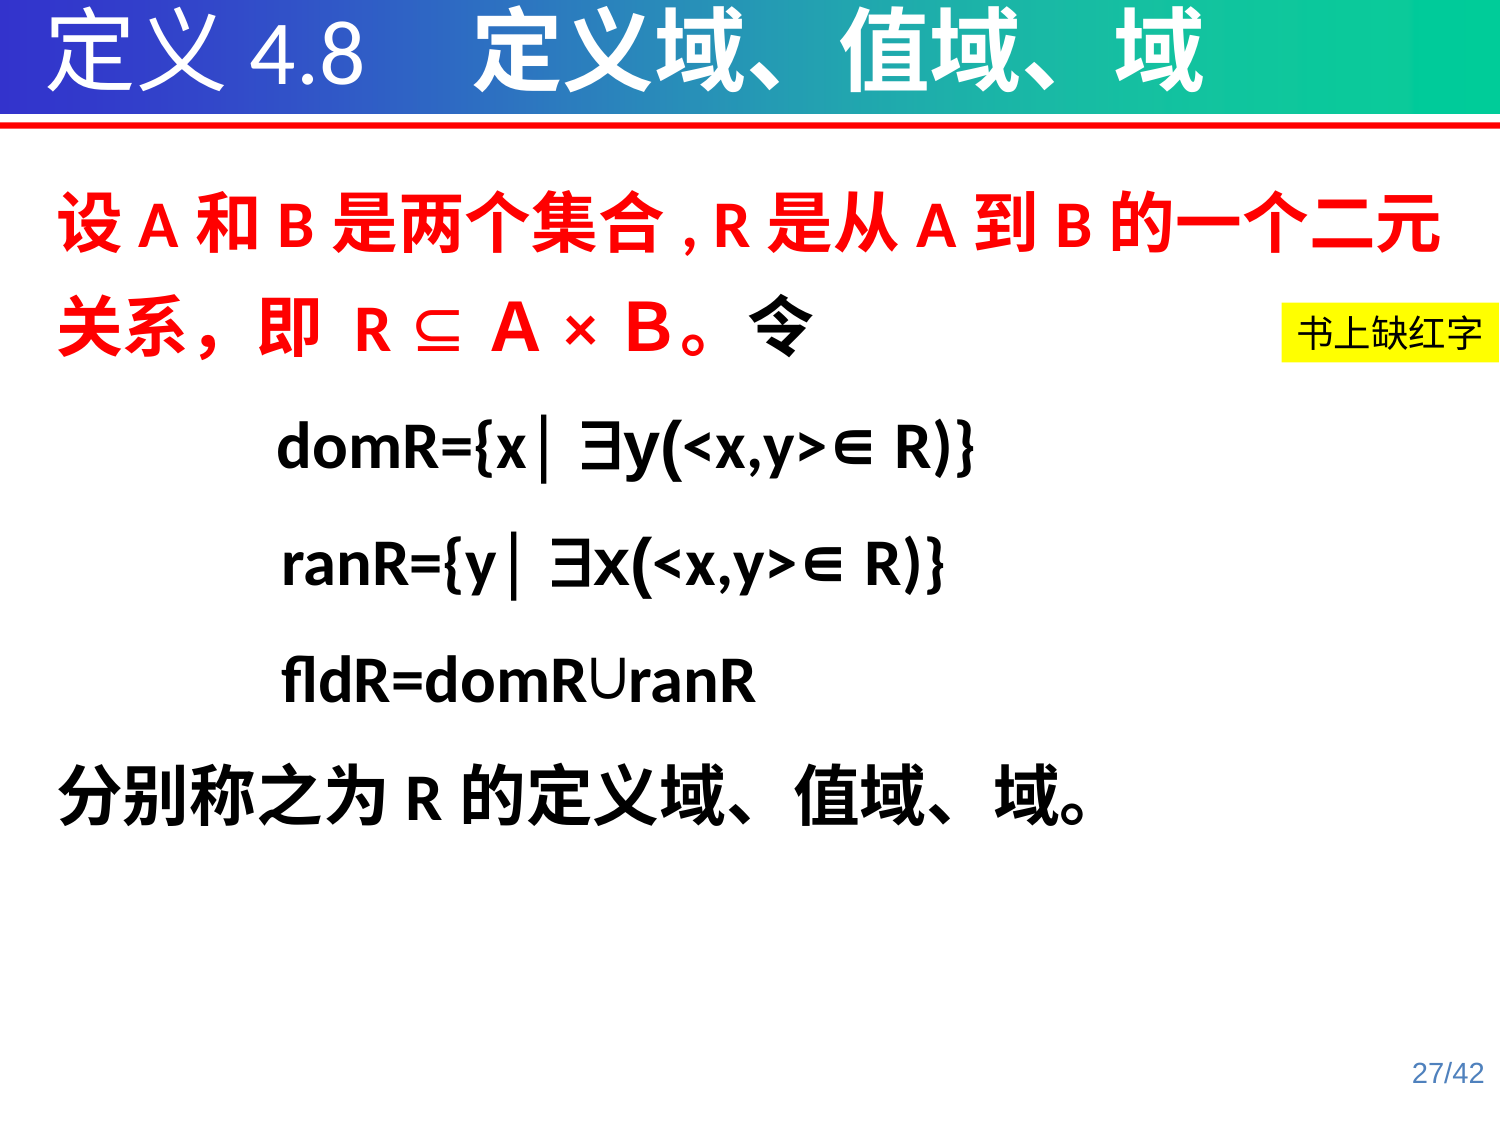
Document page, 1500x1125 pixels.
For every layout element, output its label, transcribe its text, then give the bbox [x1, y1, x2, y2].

slide_number 27/42 [1149, 1046, 1500, 1125]
picture [0, 0, 1500, 114]
text_box 书上缺红字 [1281, 302, 1499, 363]
list 设A和B是两个集合, R是从A到B的一个二元关系，即 R ⊆Ａ×Ｂ。令 domR={x│ y(<x,y>∊R)} ranR={y│ x(<x,y>∊R)} fldR=domR∪ranR 分别称之为R的定义域、值域、域。 [41, 148, 1471, 870]
title 定义4.8 定义域、值域、域 [29, 0, 1380, 101]
